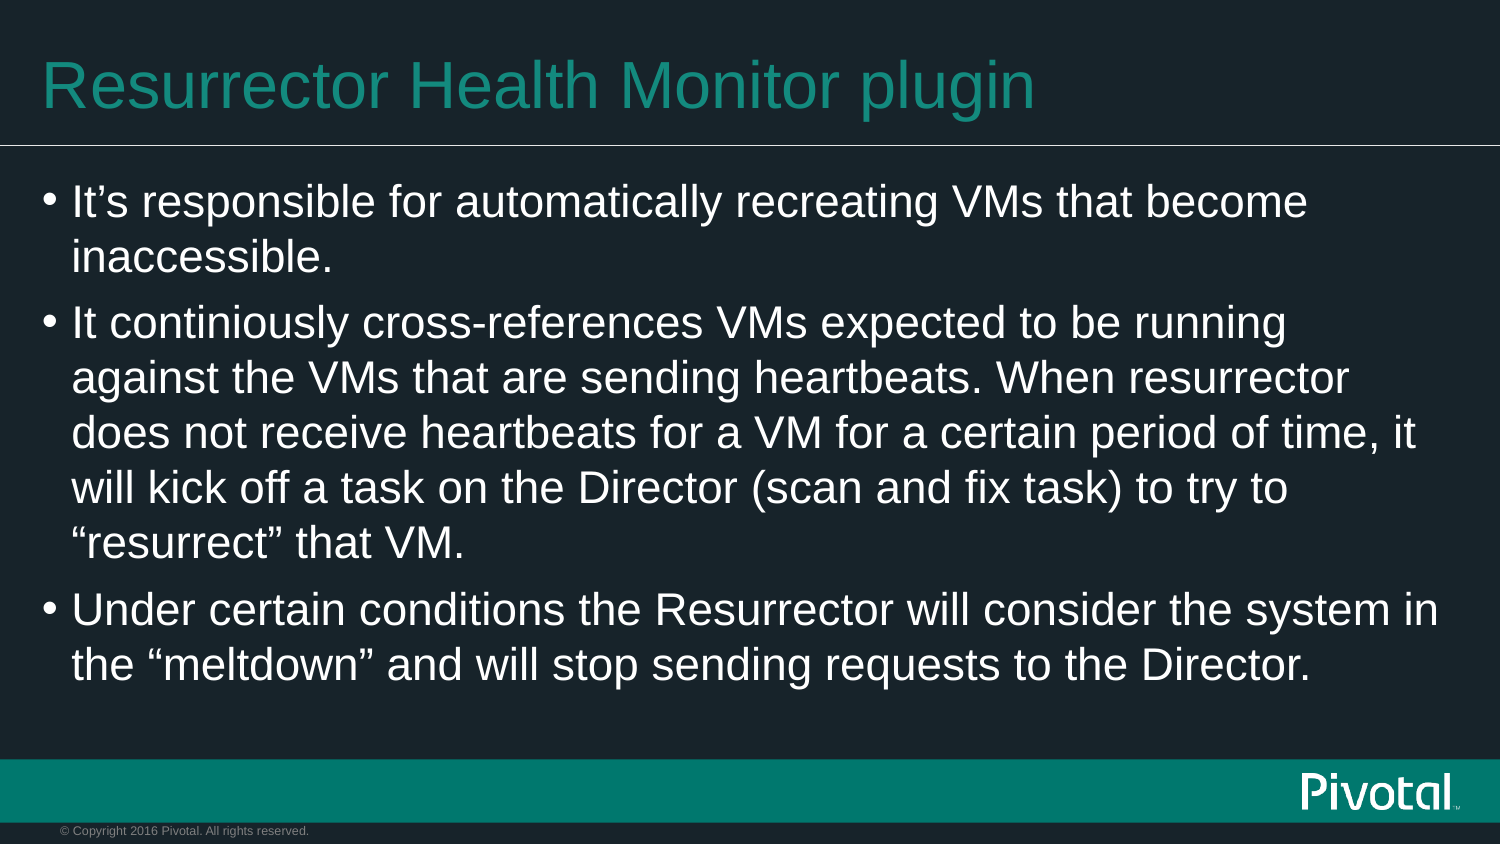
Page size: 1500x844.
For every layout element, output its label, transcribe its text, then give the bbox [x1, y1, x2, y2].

title Resurrector Health Monitor plugin [26, 52, 1461, 113]
picture [1302, 773, 1460, 810]
list It’s responsible for automatically recreating VMs that become inaccessible. It continiously cross-references VMs expected to be running against the VMs that are sending heartbeats. When resurrector does not receive heartbeats for a VM for a certain period of time, it will kick off a task on the Director (scan and fix task) to try to “resurrect” that VM. Under certain conditions the Resurrector will consider the system in the “meltdown” and will stop sending requests to the Director. [26, 156, 1461, 735]
